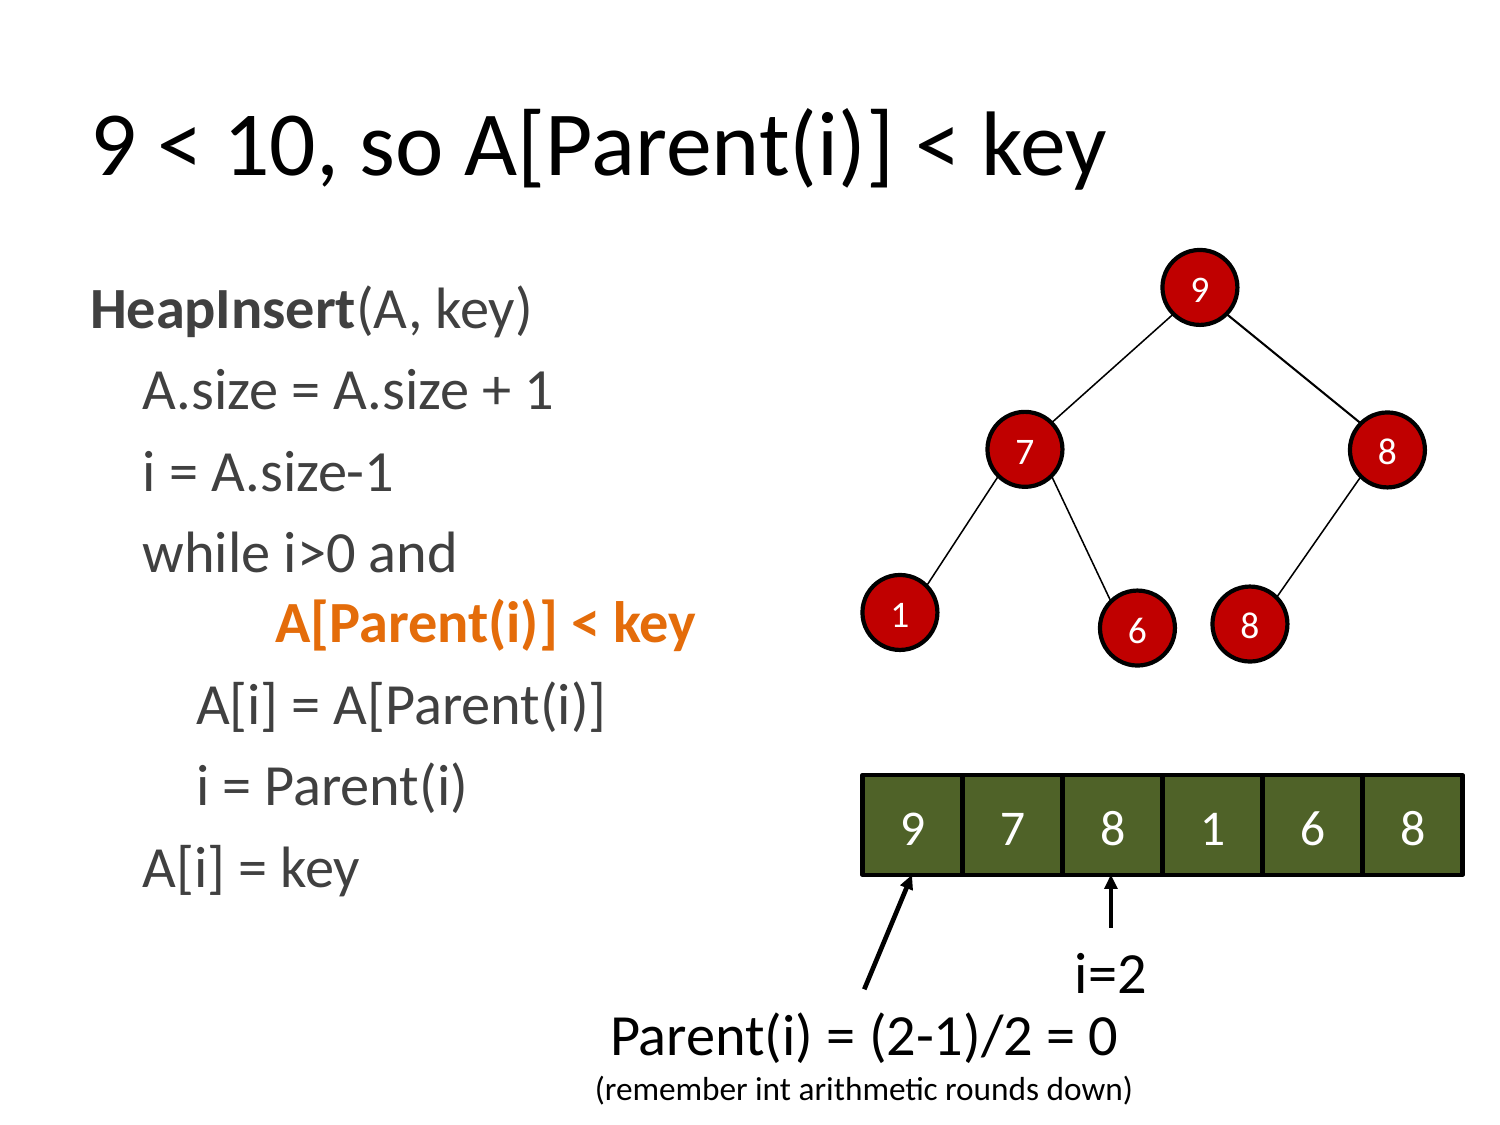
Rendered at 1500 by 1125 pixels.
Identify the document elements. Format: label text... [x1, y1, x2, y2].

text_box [1051, 475, 1112, 602]
text_box 7 [985, 409, 1065, 489]
title 9 < 10, so A[Parent(i)] < key [75, 45, 1425, 233]
text_box i=2 [1060, 927, 1162, 1013]
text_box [1051, 313, 1174, 424]
text_box 8 [1210, 584, 1290, 664]
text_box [1226, 313, 1362, 424]
list HeapInsert(A, key) A.size = A.size + 1 i = A.size-1 while i>0 and A[Parent(i)] < key A[i] = A[Parent(i)] i = Parent(i) A[i] = key [75, 262, 813, 950]
text_box Parent(i) = (2-1)/2 = 0 (remember int arithmetic rounds down) [580, 989, 1149, 1114]
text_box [926, 475, 999, 587]
text_box 1 [860, 572, 940, 653]
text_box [864, 874, 913, 990]
text_box 9 [1160, 247, 1240, 328]
text_box 8 [1360, 773, 1465, 877]
text_box 9 [860, 773, 960, 877]
text_box 6 [1260, 773, 1360, 877]
text_box 8 [1060, 773, 1160, 877]
text_box 1 [1160, 773, 1260, 877]
text_box 6 [1097, 588, 1178, 668]
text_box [1276, 476, 1362, 598]
text_box 7 [960, 773, 1060, 877]
text_box 8 [1347, 410, 1428, 490]
